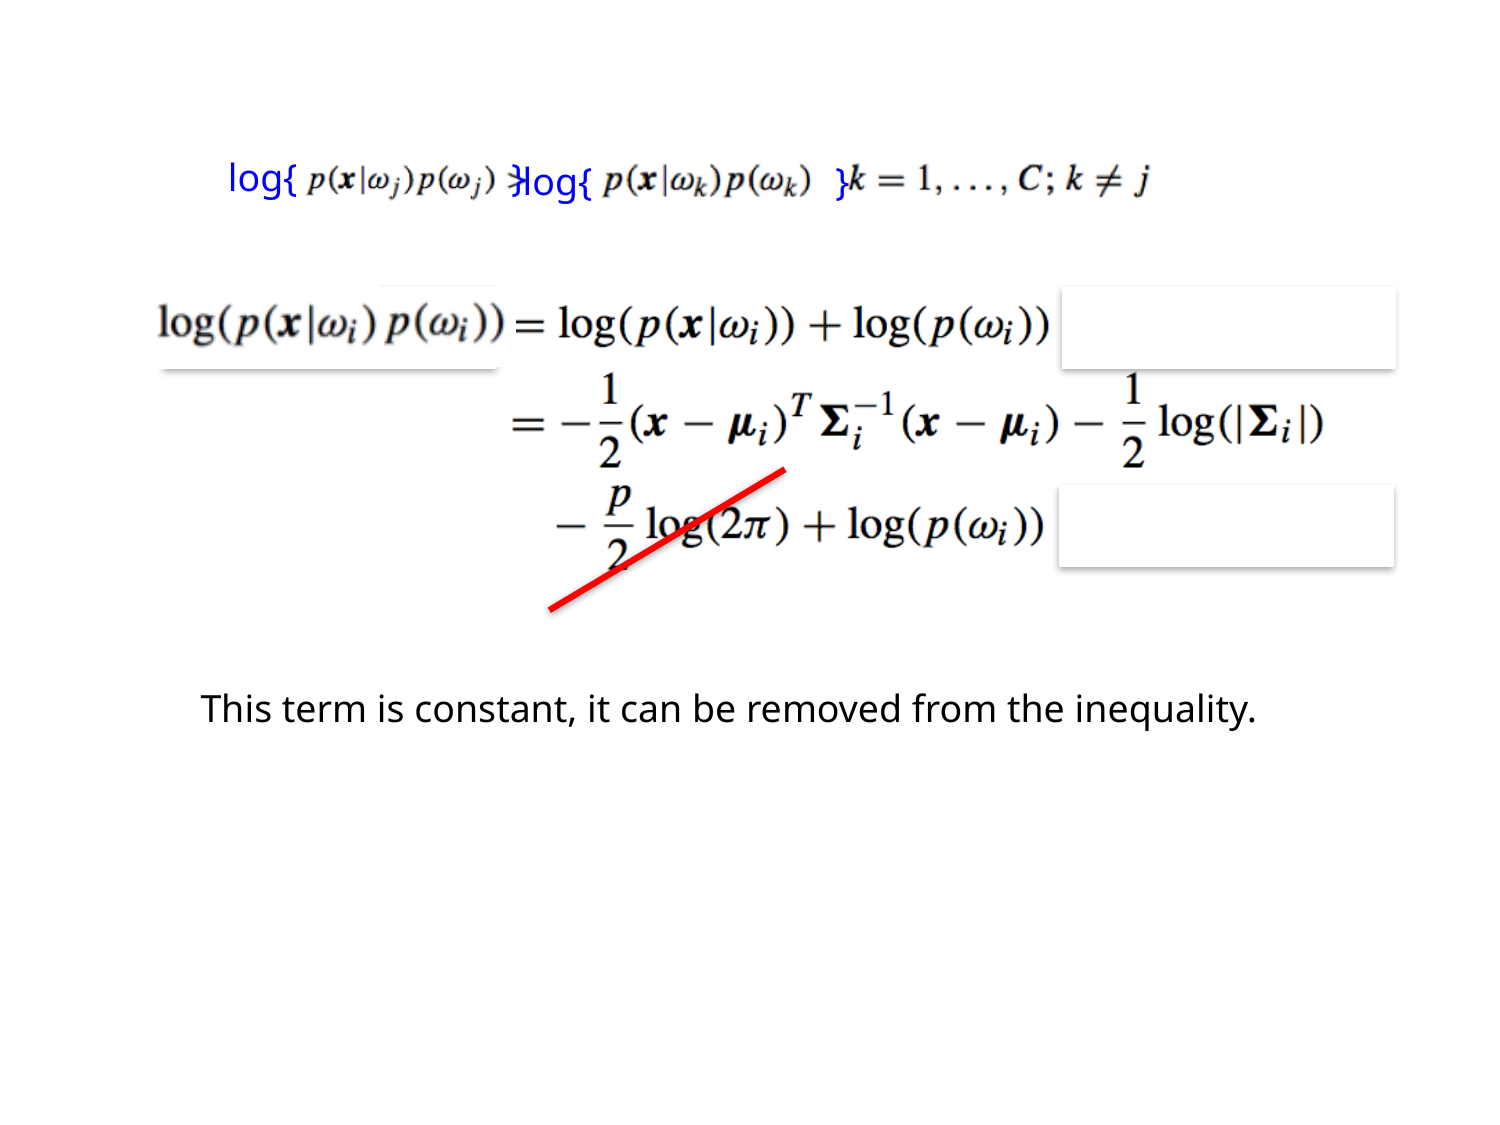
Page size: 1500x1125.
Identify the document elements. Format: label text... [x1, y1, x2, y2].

text_box This term is constant, it can be removed from the inequality. [185, 678, 1273, 738]
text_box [549, 468, 786, 611]
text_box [149, 267, 1396, 596]
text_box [231, 139, 1173, 224]
